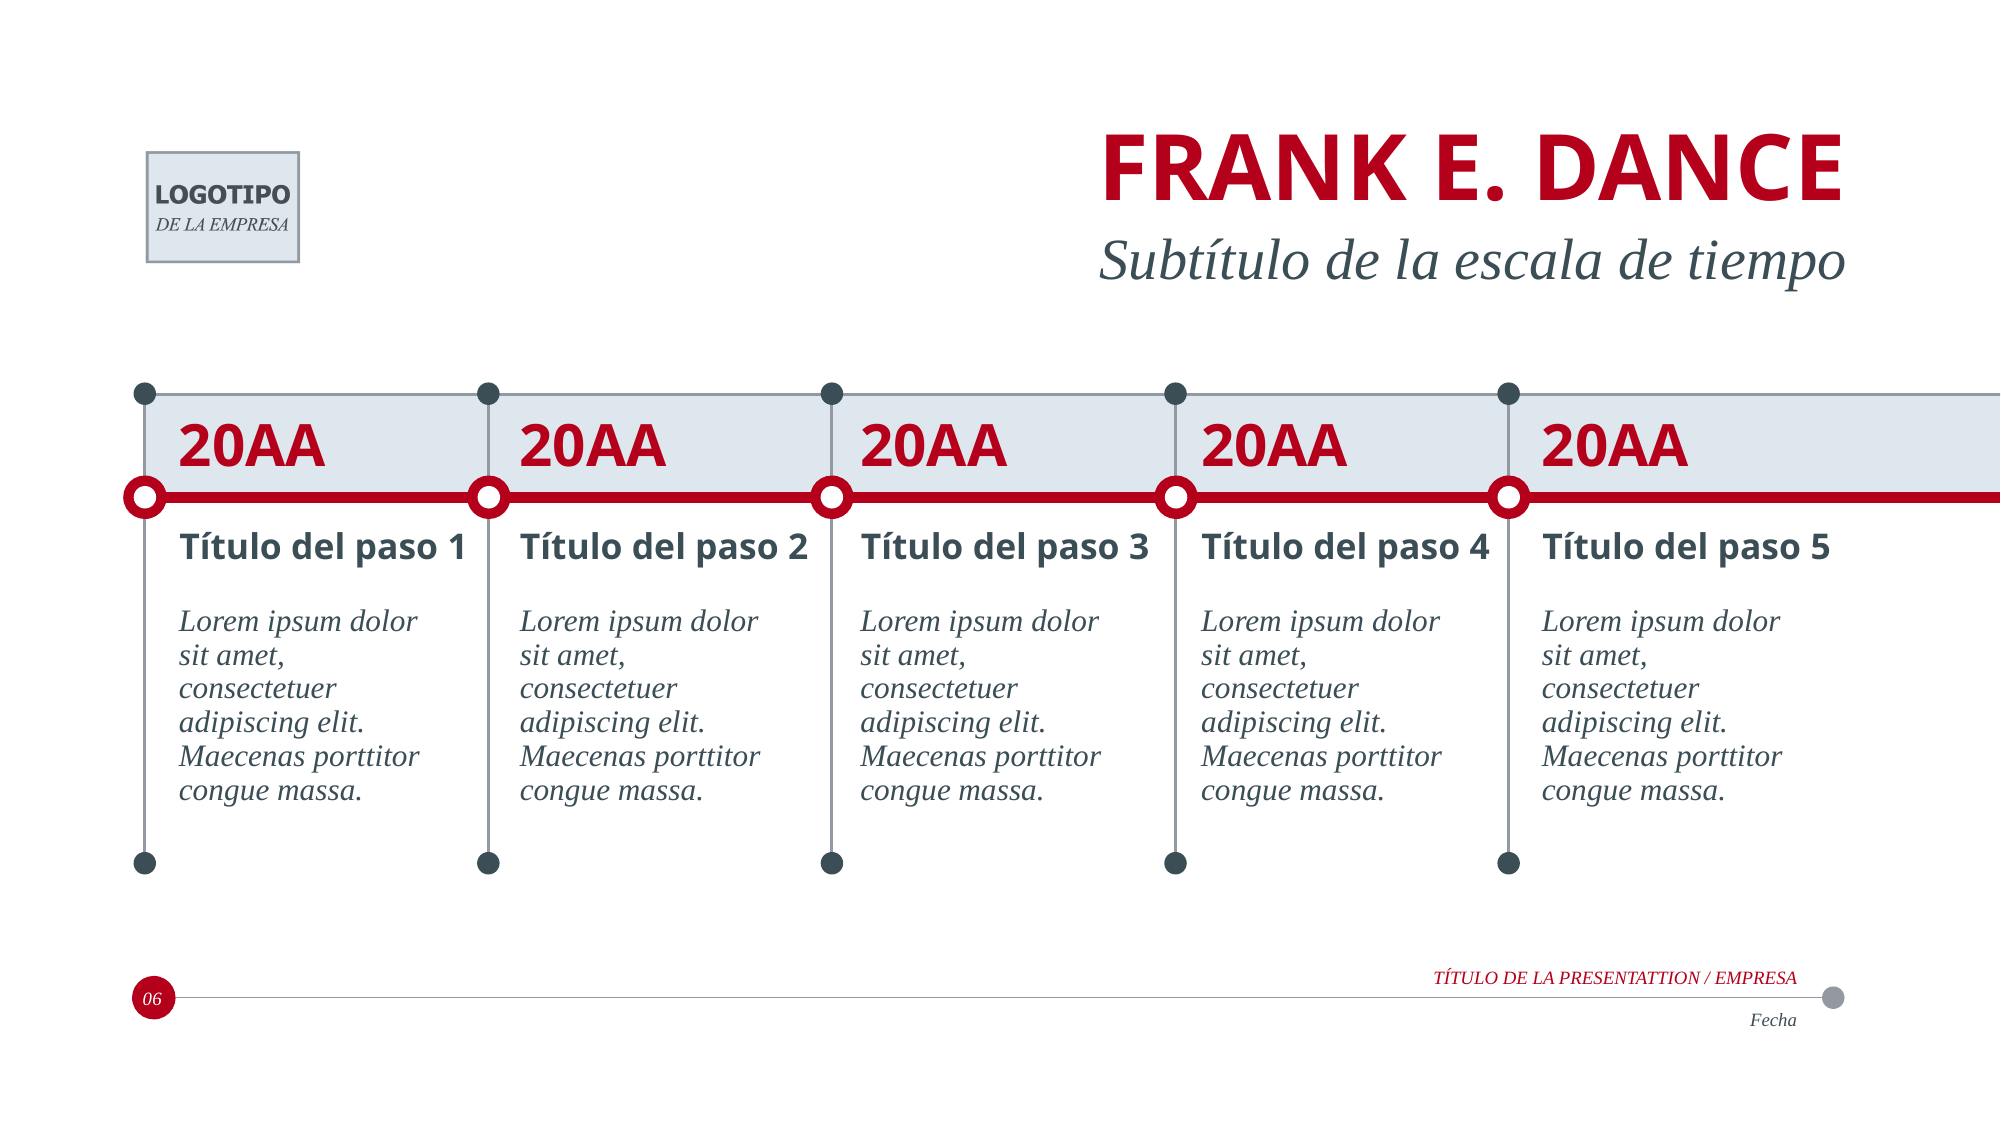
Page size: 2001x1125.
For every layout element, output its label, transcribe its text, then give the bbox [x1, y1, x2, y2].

list Título del paso 3 [845, 521, 1183, 582]
list Lorem ipsum dolor sit amet, consectetuer adipiscing elit. Maecenas porttitor congue massa. [1526, 597, 1806, 830]
title FRANK E. DANCE [448, 97, 1862, 221]
list Lorem ipsum dolor sit amet, consectetuer adipiscing elit. Maecenas porttitor congue massa. [504, 597, 784, 830]
list Lorem ipsum dolor sit amet, consectetuer adipiscing elit. Maecenas porttitor congue massa. [1186, 597, 1465, 830]
list Título del paso 1 [164, 521, 501, 582]
list 20AA [845, 408, 1124, 483]
list 20AA [163, 408, 443, 483]
list Título del paso 4 [1186, 521, 1524, 582]
list Lorem ipsum dolor sit amet, consectetuer adipiscing elit. Maecenas porttitor congue massa. [163, 597, 443, 830]
slide_number 06 [125, 967, 179, 1028]
list 20AA [1186, 408, 1465, 483]
list 20AA [1526, 408, 1806, 483]
list Título del paso 2 [505, 521, 842, 582]
list Título del paso 5 [1527, 521, 1864, 582]
list Lorem ipsum dolor sit amet, consectetuer adipiscing elit. Maecenas porttitor congue massa. [845, 597, 1124, 830]
picture [145, 150, 301, 264]
list 20AA [504, 408, 784, 483]
slide_number Fecha [1362, 998, 1813, 1041]
subtitle Subtítulo de la escala de tiempo [448, 221, 1862, 301]
footer TÍTULO DE LA PRESENTATTION / EMPRESA [1362, 956, 1813, 998]
